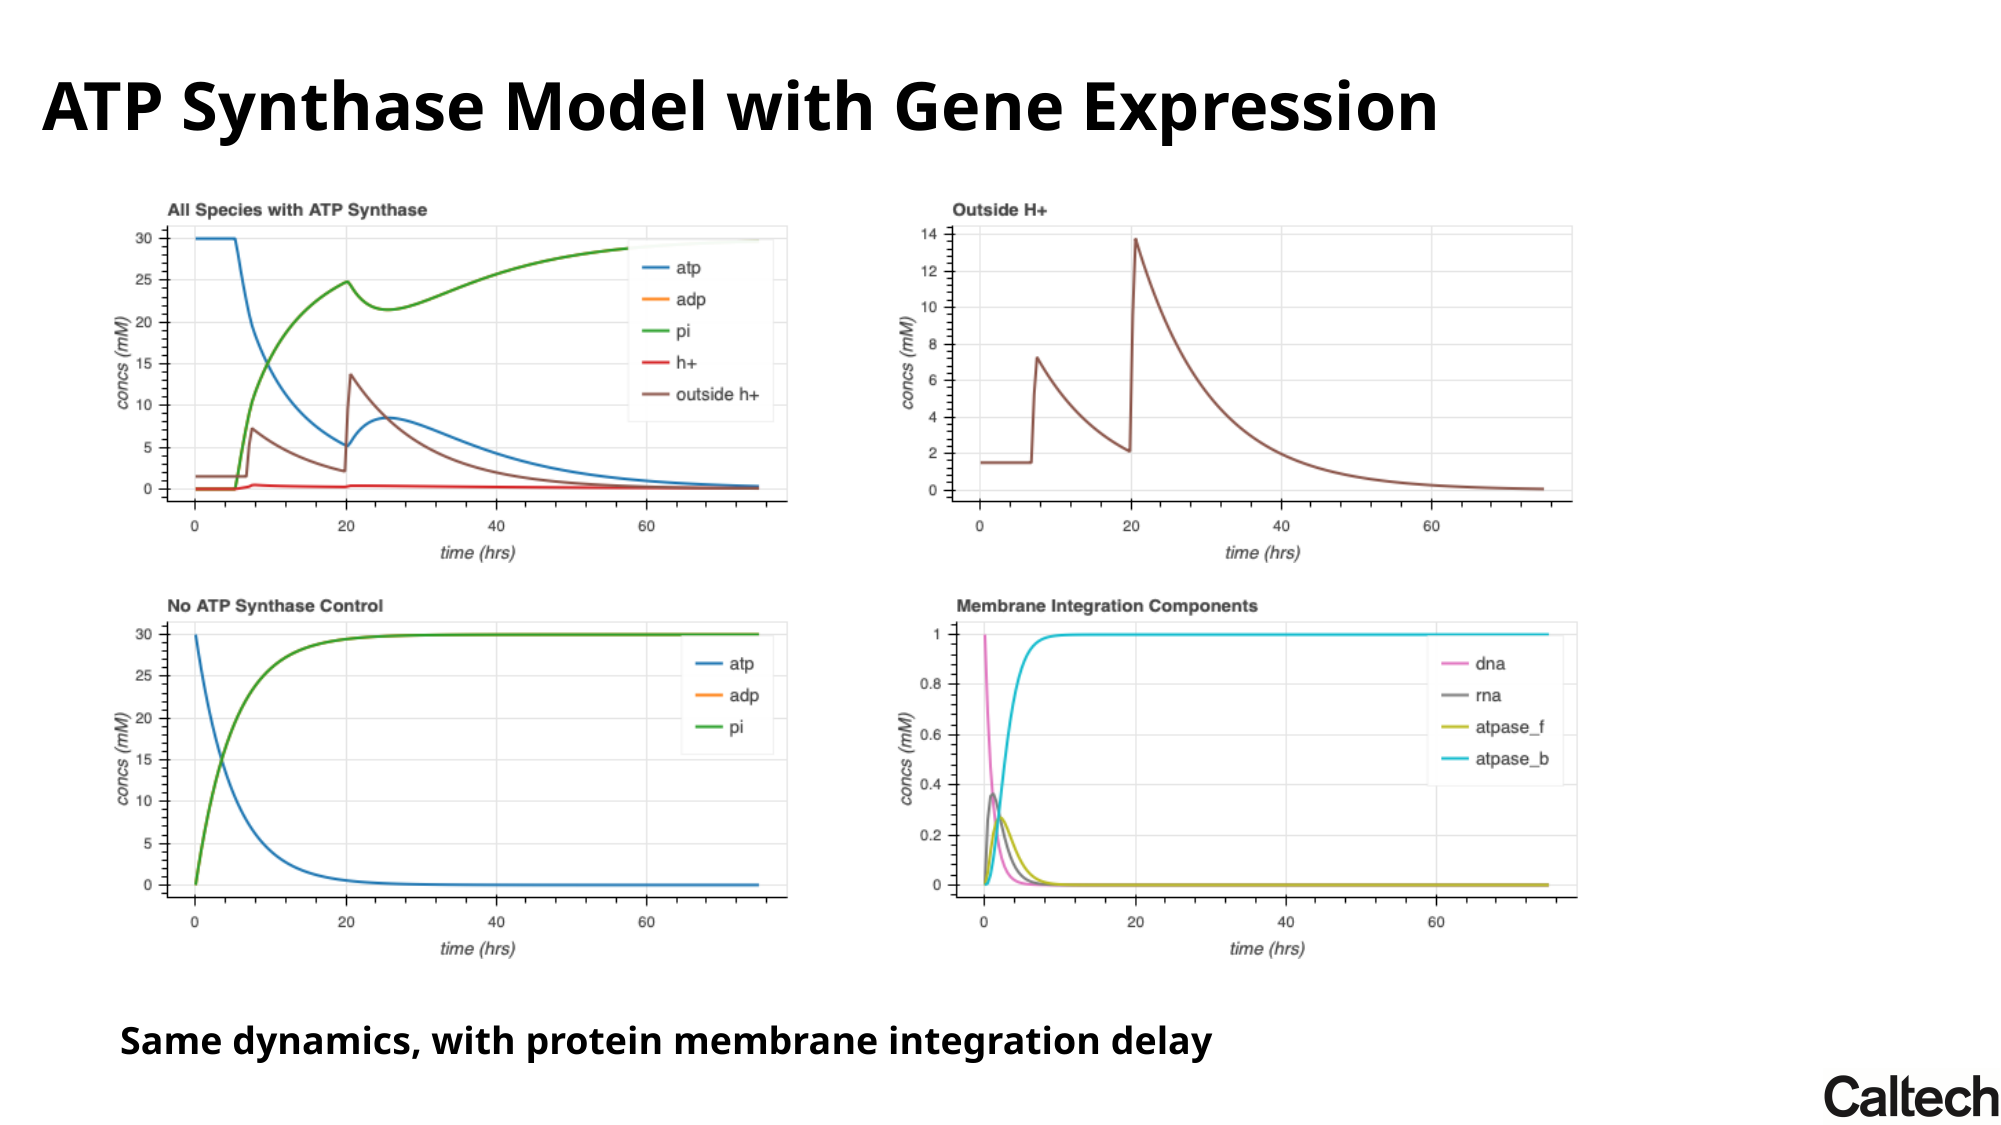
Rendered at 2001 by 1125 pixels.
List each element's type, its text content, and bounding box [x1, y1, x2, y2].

picture [1823, 1068, 2000, 1125]
picture [889, 187, 1613, 563]
picture [105, 583, 828, 959]
picture [105, 187, 828, 563]
title ATP Synthase Model with Gene Expression [27, 0, 1753, 218]
text_box Same dynamics, with protein membrane integration delay [105, 1009, 1248, 1070]
picture [889, 583, 1618, 959]
